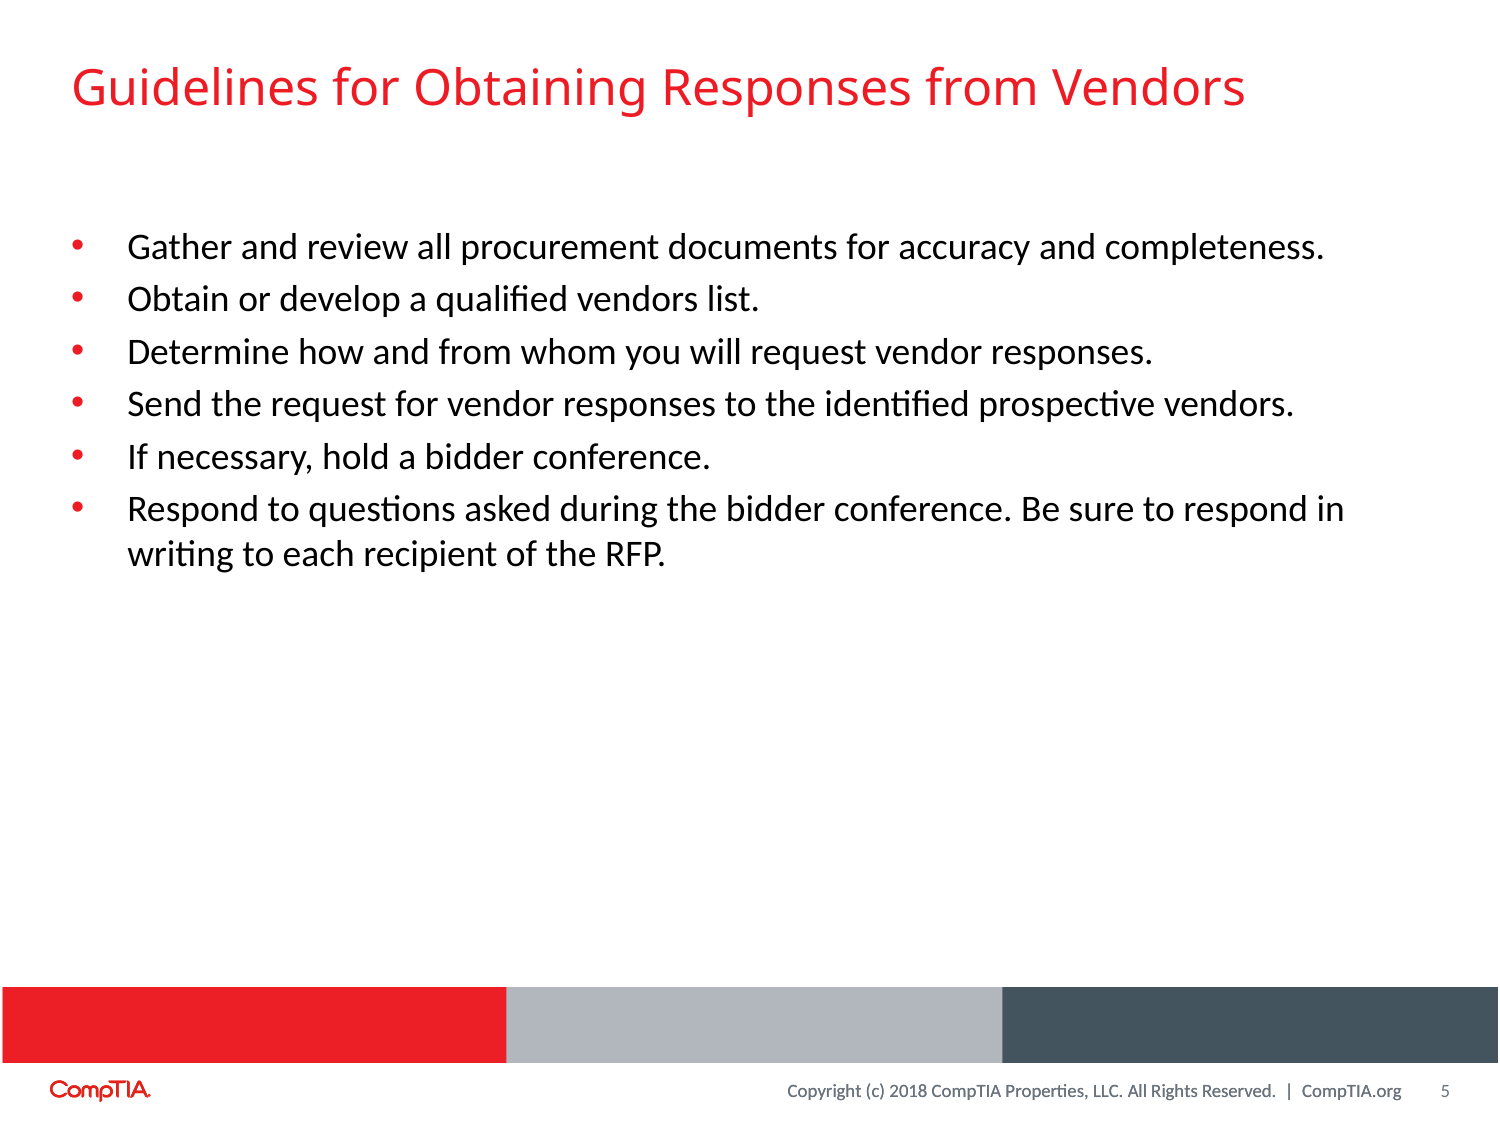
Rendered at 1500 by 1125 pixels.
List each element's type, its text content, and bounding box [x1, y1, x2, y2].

title Guidelines for Obtaining Responses from Vendors [56, 16, 1444, 155]
picture [0, 987, 1500, 1063]
slide_number 5 [1407, 1067, 1450, 1113]
list Gather and review all procurement documents for accuracy and completeness. Obtain or develop a qualified vendors list. Determine how and from whom you will request vendor responses. Send the request for vendor responses to the identified prospective vendors. If necessary, hold a bidder conference. Respond to questions asked during the bidder conference. Be sure to respond in writing to each recipient of the RFP. [56, 214, 1444, 941]
